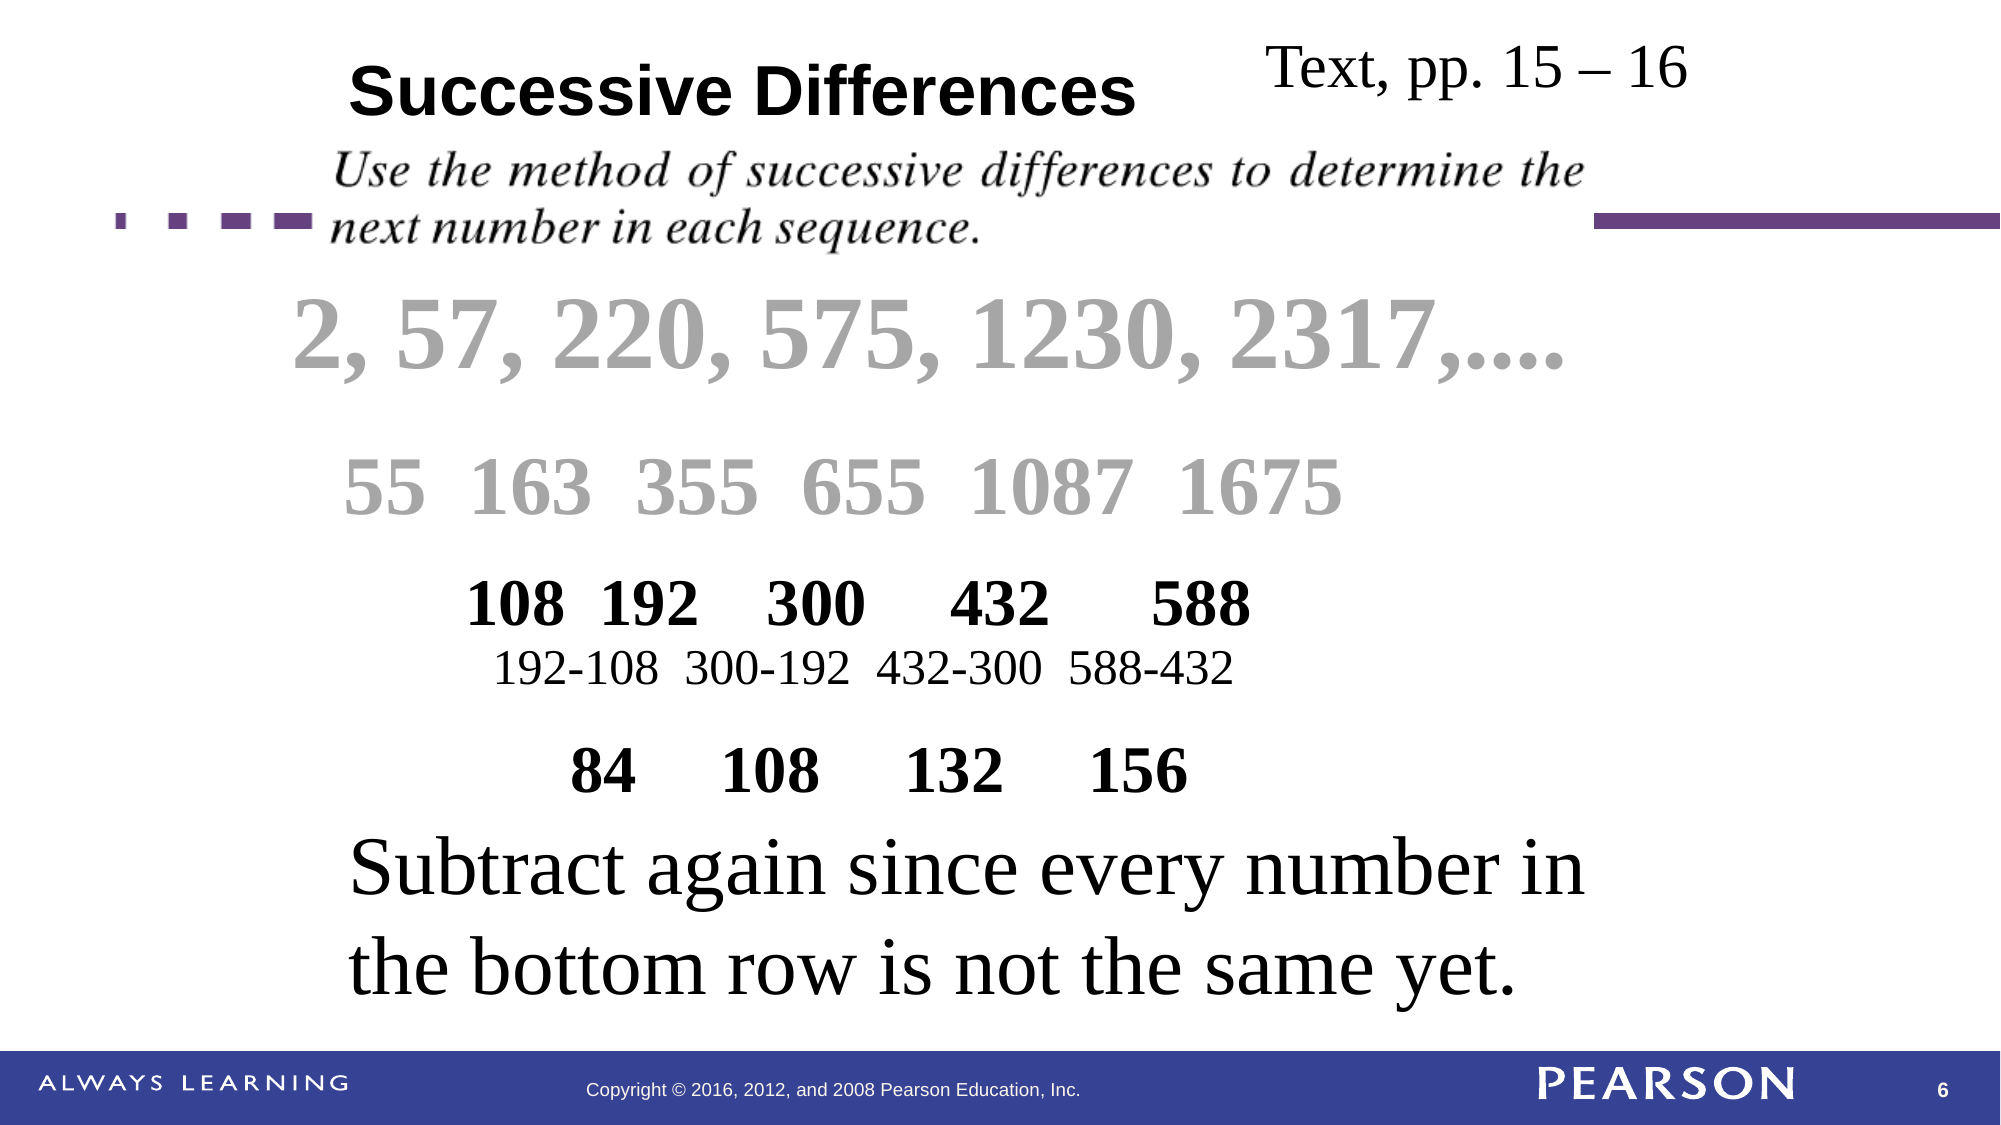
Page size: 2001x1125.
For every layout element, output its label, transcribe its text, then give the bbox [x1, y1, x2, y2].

text_box 55 163 355 655 1087 1675 [328, 423, 1397, 539]
text_box 84 108 132 156 [555, 718, 1229, 803]
picture [80, 147, 2000, 258]
title Successive Differences [333, 32, 1684, 138]
text_box Subtract again since every number in the bottom row is not the same yet. [333, 803, 1608, 1019]
text_box Text, pp. 15 – 16 [1250, 17, 1725, 107]
text_box 192-108 300-192 432-300 588-432 [477, 627, 1262, 703]
text_box 2, 57, 220, 575, 1230, 2317,.... [276, 257, 1634, 398]
text_box 108 192 300 432 588 [450, 551, 1300, 646]
